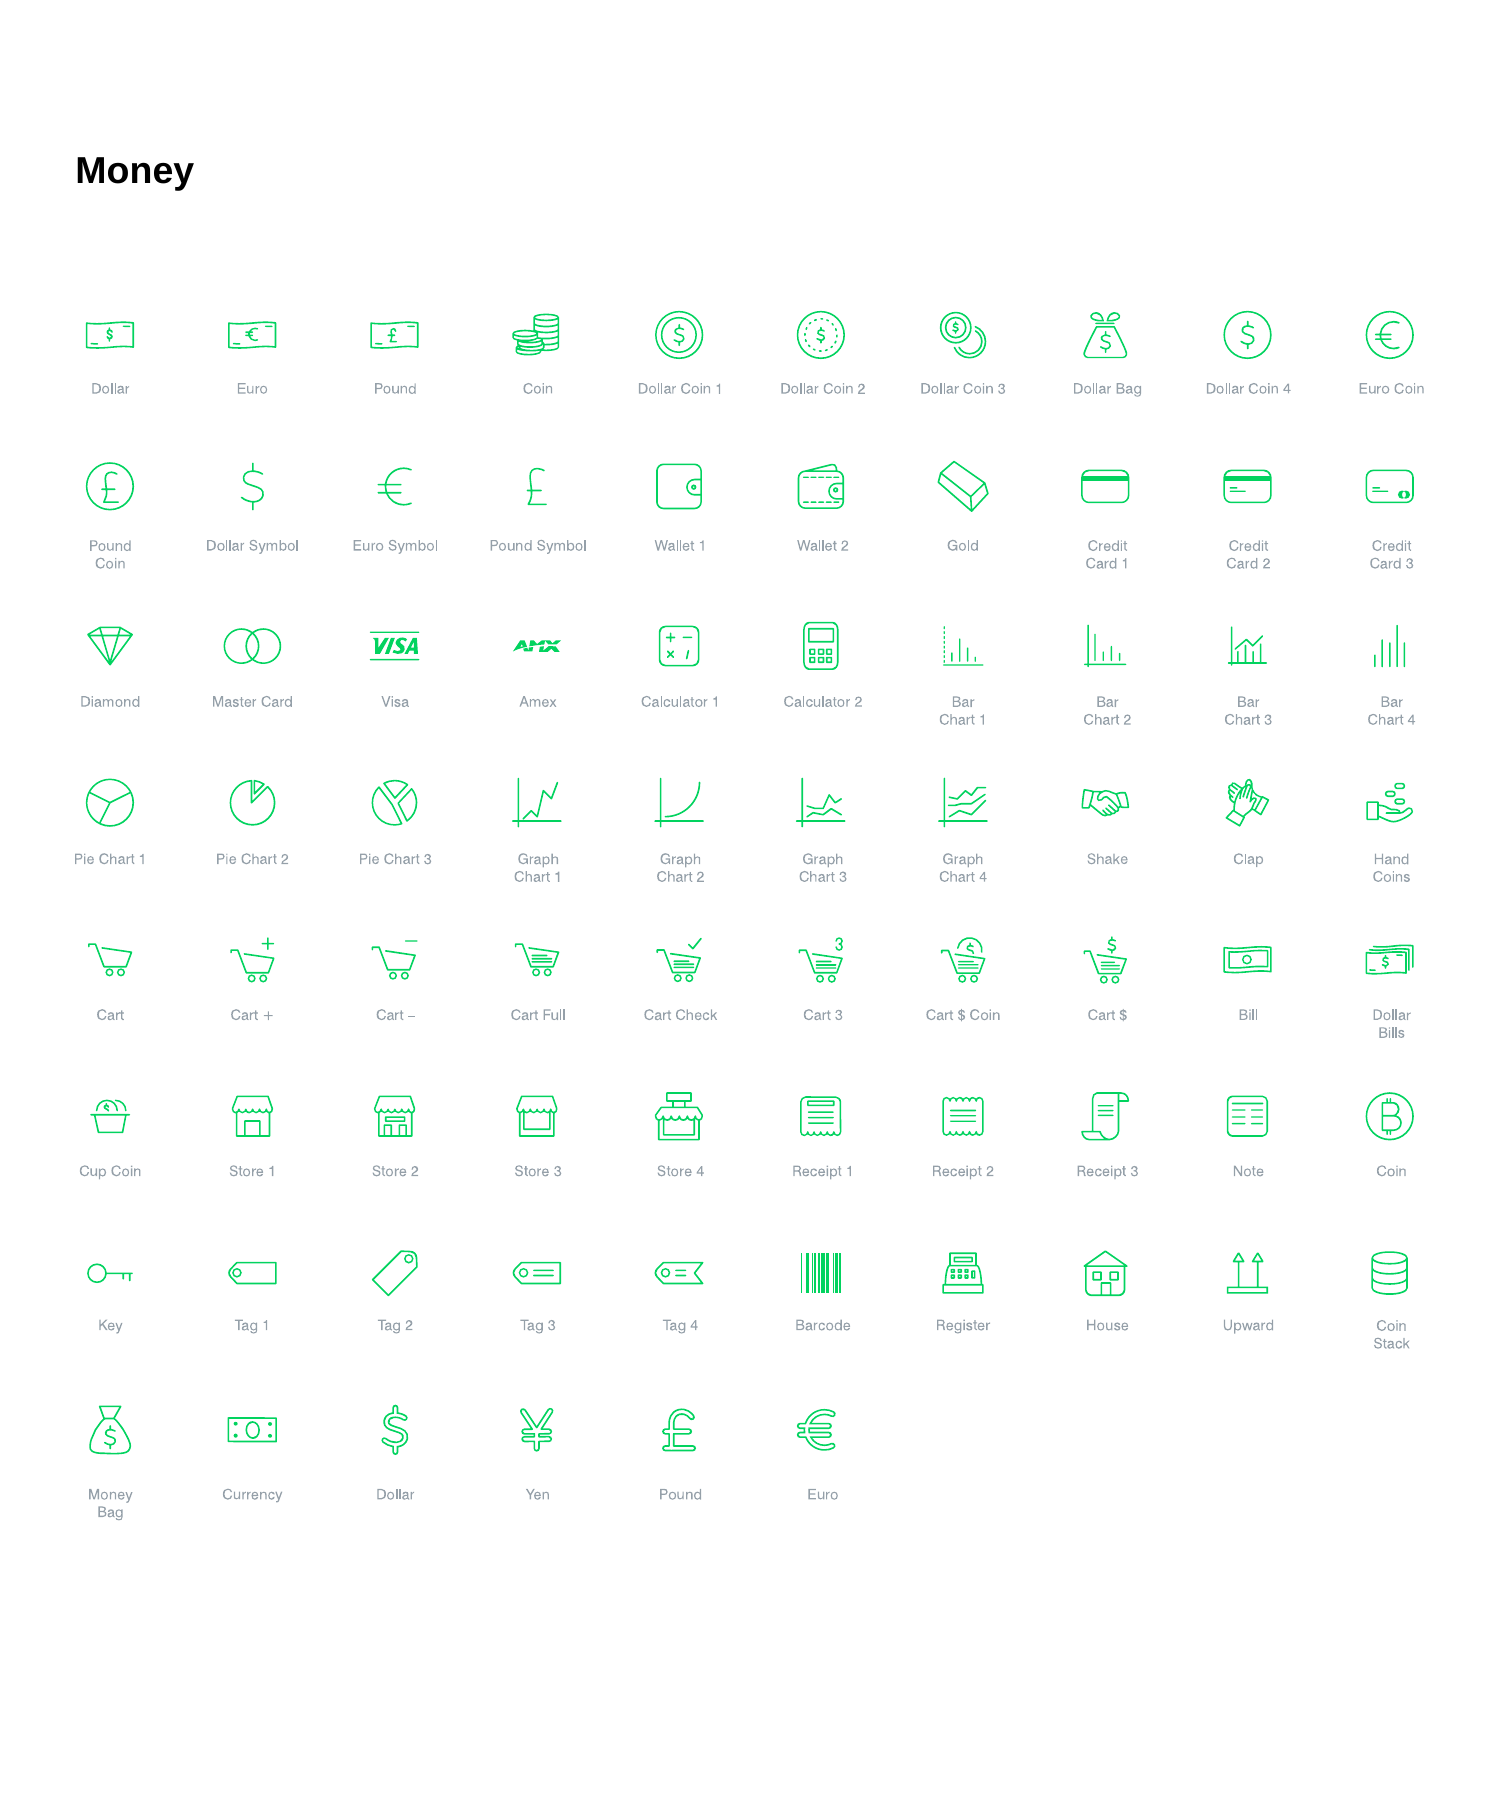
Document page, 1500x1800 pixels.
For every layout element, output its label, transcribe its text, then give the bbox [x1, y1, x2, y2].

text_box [370, 320, 419, 349]
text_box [234, 1319, 268, 1334]
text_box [921, 382, 1006, 395]
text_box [373, 1095, 416, 1137]
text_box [1087, 853, 1128, 865]
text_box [939, 311, 987, 359]
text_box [371, 1250, 418, 1297]
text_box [1088, 1008, 1127, 1022]
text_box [369, 631, 420, 661]
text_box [81, 696, 140, 708]
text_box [800, 1253, 841, 1294]
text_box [228, 1261, 277, 1285]
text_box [377, 1488, 415, 1500]
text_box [372, 1165, 419, 1177]
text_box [656, 463, 702, 510]
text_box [1233, 853, 1264, 868]
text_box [376, 1009, 415, 1021]
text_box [381, 696, 409, 708]
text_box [654, 777, 705, 828]
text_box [514, 943, 560, 977]
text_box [490, 539, 587, 554]
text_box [939, 696, 985, 725]
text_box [657, 853, 704, 883]
text_box [240, 462, 264, 511]
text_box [1374, 624, 1406, 668]
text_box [1366, 782, 1414, 823]
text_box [237, 383, 268, 394]
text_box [784, 695, 862, 708]
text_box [85, 462, 135, 511]
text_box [231, 1009, 273, 1021]
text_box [227, 1417, 278, 1443]
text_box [511, 777, 562, 828]
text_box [939, 853, 987, 883]
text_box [1373, 1319, 1410, 1349]
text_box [793, 1165, 851, 1180]
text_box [781, 382, 866, 395]
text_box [1373, 853, 1411, 883]
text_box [1081, 1092, 1130, 1141]
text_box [1086, 540, 1128, 569]
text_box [74, 853, 144, 865]
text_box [799, 853, 847, 883]
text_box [797, 540, 849, 551]
text_box [520, 1407, 554, 1452]
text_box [641, 695, 717, 708]
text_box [1074, 383, 1142, 397]
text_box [1223, 1319, 1274, 1334]
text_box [1365, 310, 1414, 360]
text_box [1224, 696, 1272, 725]
text_box [654, 1092, 703, 1141]
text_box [512, 640, 562, 652]
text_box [1083, 624, 1127, 668]
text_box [89, 1488, 133, 1521]
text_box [1223, 310, 1272, 360]
text_box [87, 1263, 133, 1284]
text_box [381, 1404, 409, 1456]
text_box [1226, 1095, 1269, 1137]
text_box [1370, 540, 1414, 569]
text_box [1223, 945, 1272, 974]
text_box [353, 539, 438, 554]
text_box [1239, 1009, 1258, 1021]
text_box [229, 1165, 274, 1177]
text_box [523, 382, 553, 395]
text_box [514, 1165, 562, 1177]
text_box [803, 621, 839, 671]
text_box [947, 539, 979, 551]
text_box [1083, 936, 1128, 984]
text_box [796, 310, 846, 360]
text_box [97, 1009, 124, 1021]
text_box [942, 626, 984, 666]
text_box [375, 383, 416, 395]
text_box [223, 628, 282, 664]
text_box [99, 1319, 123, 1334]
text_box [377, 1319, 413, 1334]
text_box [371, 940, 418, 980]
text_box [797, 463, 845, 510]
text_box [940, 936, 986, 983]
text_box [1226, 1252, 1269, 1294]
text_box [85, 320, 135, 349]
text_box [932, 1165, 994, 1180]
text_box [798, 937, 843, 983]
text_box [644, 1009, 718, 1021]
text_box [231, 1095, 274, 1137]
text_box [656, 937, 702, 983]
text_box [207, 539, 298, 554]
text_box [90, 540, 131, 569]
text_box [1226, 540, 1271, 569]
text_box [1081, 788, 1130, 817]
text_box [520, 1319, 556, 1334]
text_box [1376, 1165, 1406, 1177]
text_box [79, 1165, 141, 1180]
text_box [638, 382, 721, 395]
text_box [92, 383, 130, 394]
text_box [359, 853, 432, 865]
text_box [662, 1408, 697, 1452]
text_box [85, 778, 135, 827]
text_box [217, 853, 289, 865]
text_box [654, 1261, 704, 1285]
text_box Money [75, 149, 195, 192]
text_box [511, 1009, 565, 1021]
text_box [937, 460, 989, 512]
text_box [1083, 696, 1131, 725]
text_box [371, 779, 418, 826]
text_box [1077, 1165, 1139, 1180]
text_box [796, 1319, 851, 1331]
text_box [229, 779, 276, 826]
text_box [516, 1095, 558, 1137]
text_box [1371, 1251, 1408, 1295]
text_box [88, 943, 133, 977]
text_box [795, 777, 846, 828]
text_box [1233, 1165, 1264, 1177]
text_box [655, 310, 704, 360]
text_box [796, 1408, 836, 1451]
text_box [88, 1405, 132, 1455]
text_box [1083, 311, 1128, 359]
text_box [90, 1099, 131, 1134]
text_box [230, 937, 275, 983]
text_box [213, 695, 292, 708]
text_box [1368, 696, 1416, 725]
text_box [525, 1488, 549, 1500]
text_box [660, 1488, 702, 1500]
text_box [512, 313, 560, 356]
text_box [926, 1008, 1000, 1022]
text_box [800, 1096, 842, 1137]
text_box [87, 626, 133, 666]
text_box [512, 1261, 562, 1285]
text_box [1373, 1009, 1411, 1038]
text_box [1206, 382, 1291, 395]
text_box [377, 467, 412, 506]
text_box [1365, 1092, 1414, 1141]
text_box [1225, 778, 1270, 827]
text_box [514, 853, 560, 883]
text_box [942, 1252, 984, 1294]
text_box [657, 1165, 704, 1177]
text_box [1359, 382, 1424, 395]
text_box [658, 625, 700, 667]
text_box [662, 1319, 698, 1334]
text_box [1365, 943, 1414, 975]
text_box [1081, 469, 1130, 504]
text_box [228, 320, 277, 349]
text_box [938, 777, 988, 828]
text_box [526, 467, 547, 506]
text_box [519, 696, 557, 708]
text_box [1083, 1250, 1128, 1297]
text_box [222, 1488, 283, 1503]
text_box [803, 1009, 843, 1021]
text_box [942, 1096, 984, 1137]
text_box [1223, 469, 1272, 504]
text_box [654, 540, 704, 551]
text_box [1365, 469, 1414, 504]
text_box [808, 1488, 838, 1500]
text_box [1087, 1319, 1129, 1331]
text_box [1227, 626, 1268, 666]
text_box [936, 1319, 991, 1334]
